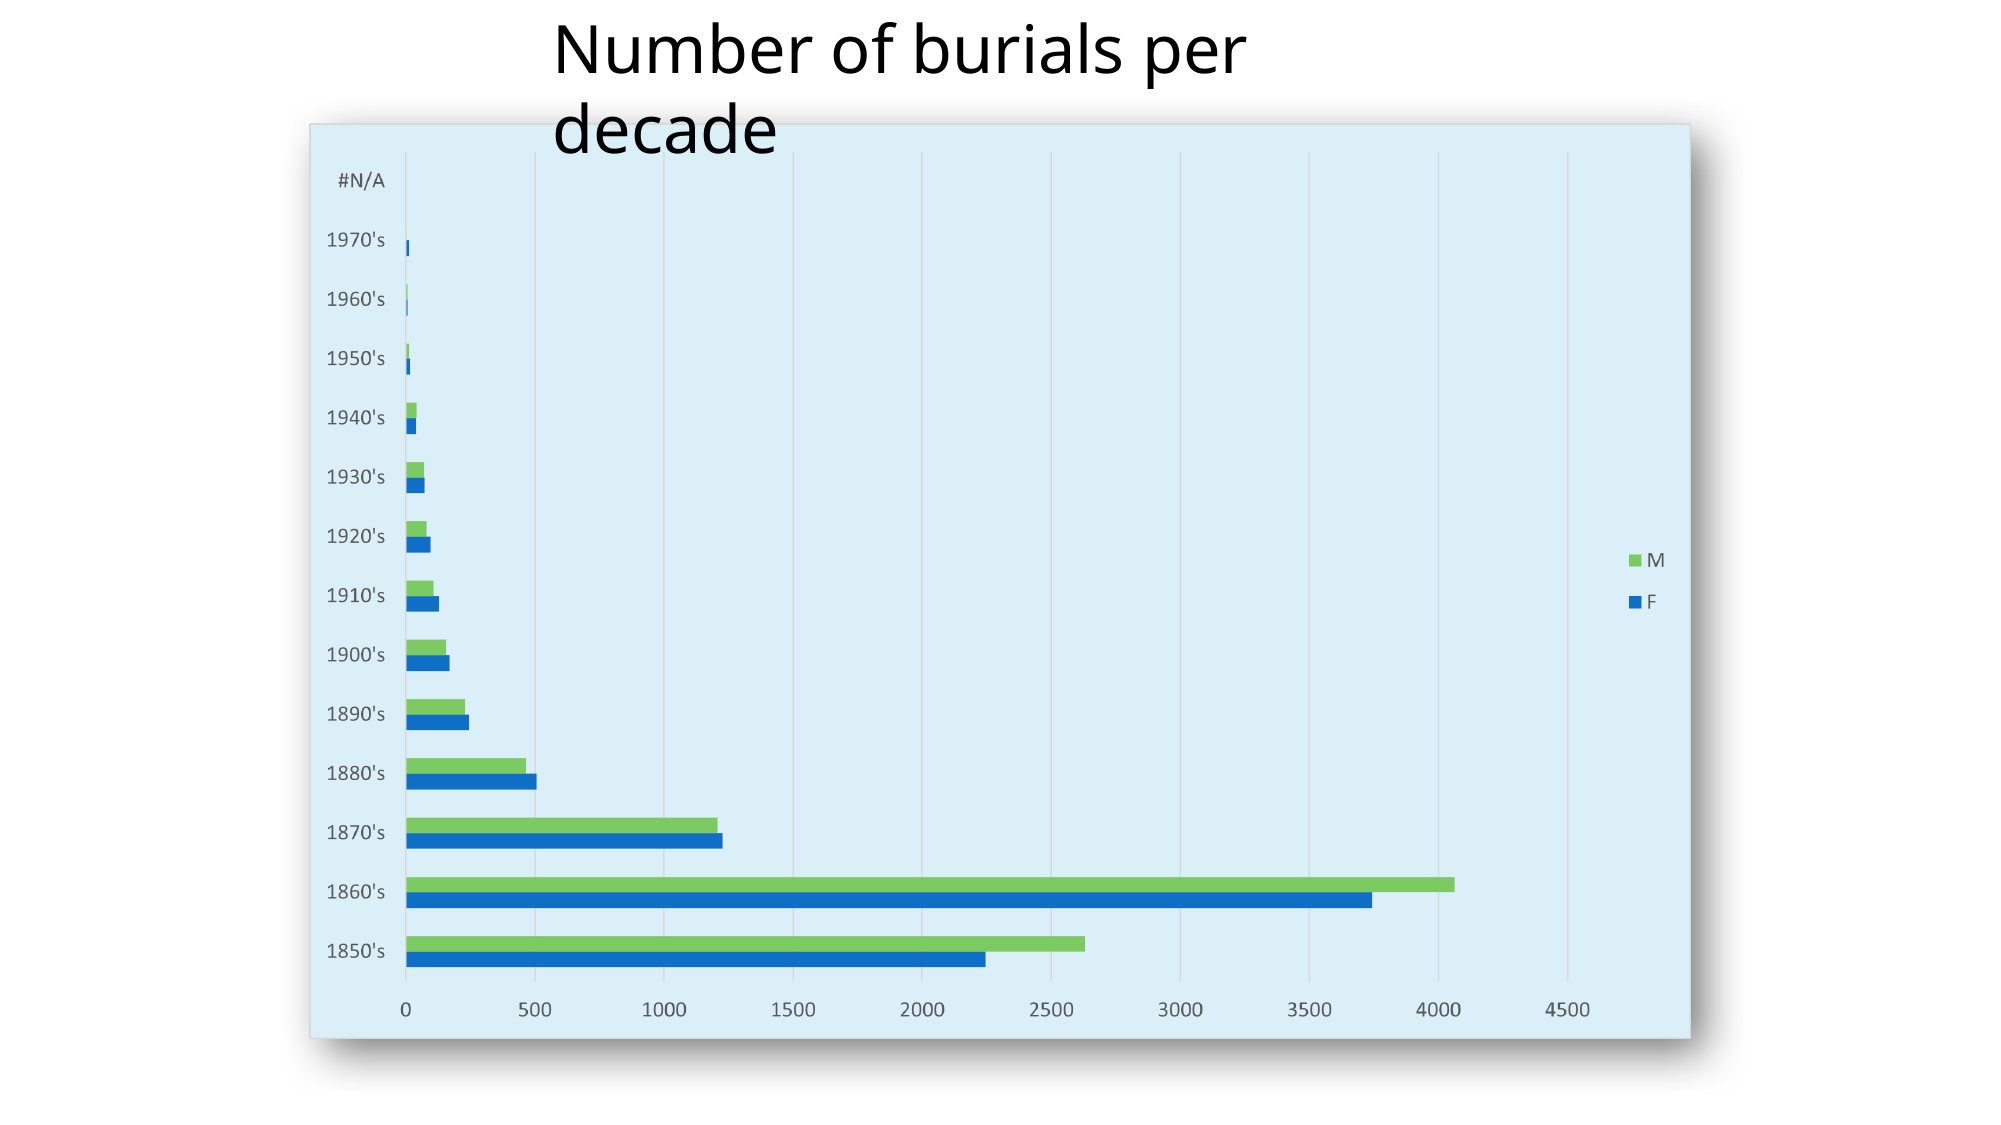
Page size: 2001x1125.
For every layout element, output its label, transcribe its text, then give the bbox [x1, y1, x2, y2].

picture [309, 123, 1691, 1039]
text_box Number of burials per decade [538, 0, 1462, 123]
